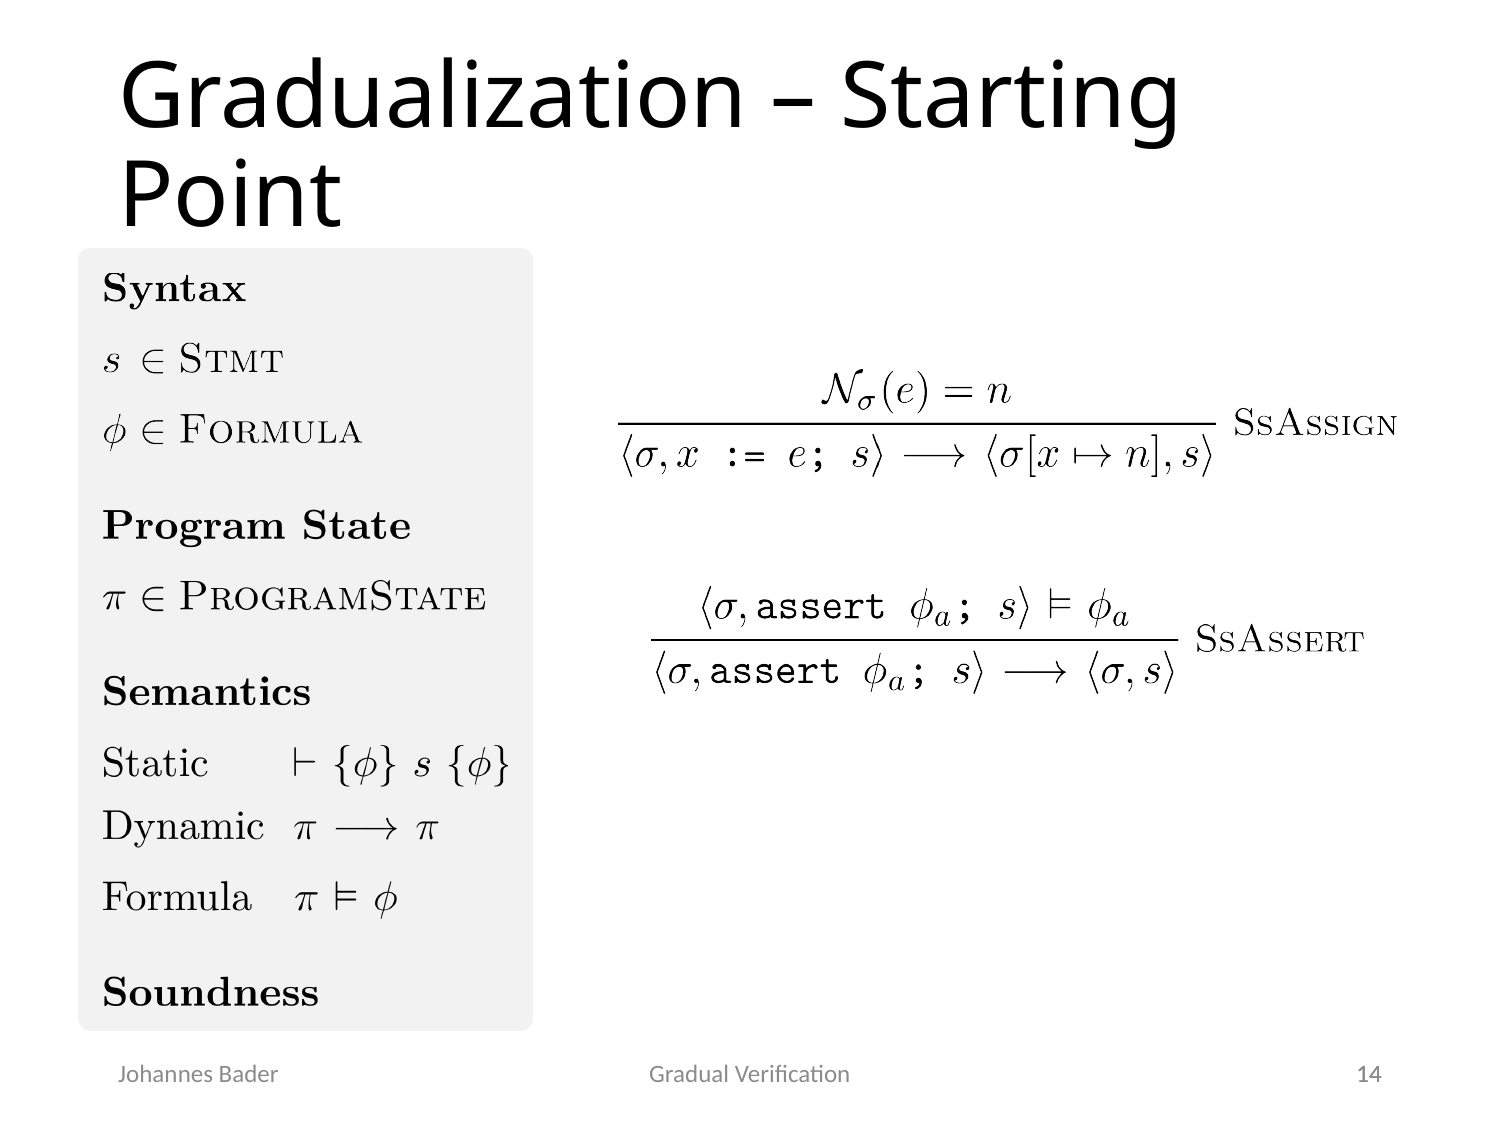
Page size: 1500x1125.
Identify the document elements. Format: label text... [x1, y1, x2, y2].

footer Gradual Verification [496, 1042, 1004, 1103]
picture [618, 369, 1397, 478]
picture [651, 585, 1364, 694]
title Gradualization – Starting Point [103, 59, 1397, 236]
slide_number Johannes Bader [103, 1042, 441, 1103]
picture [103, 272, 509, 1006]
text_box 14 [1059, 1042, 1397, 1103]
